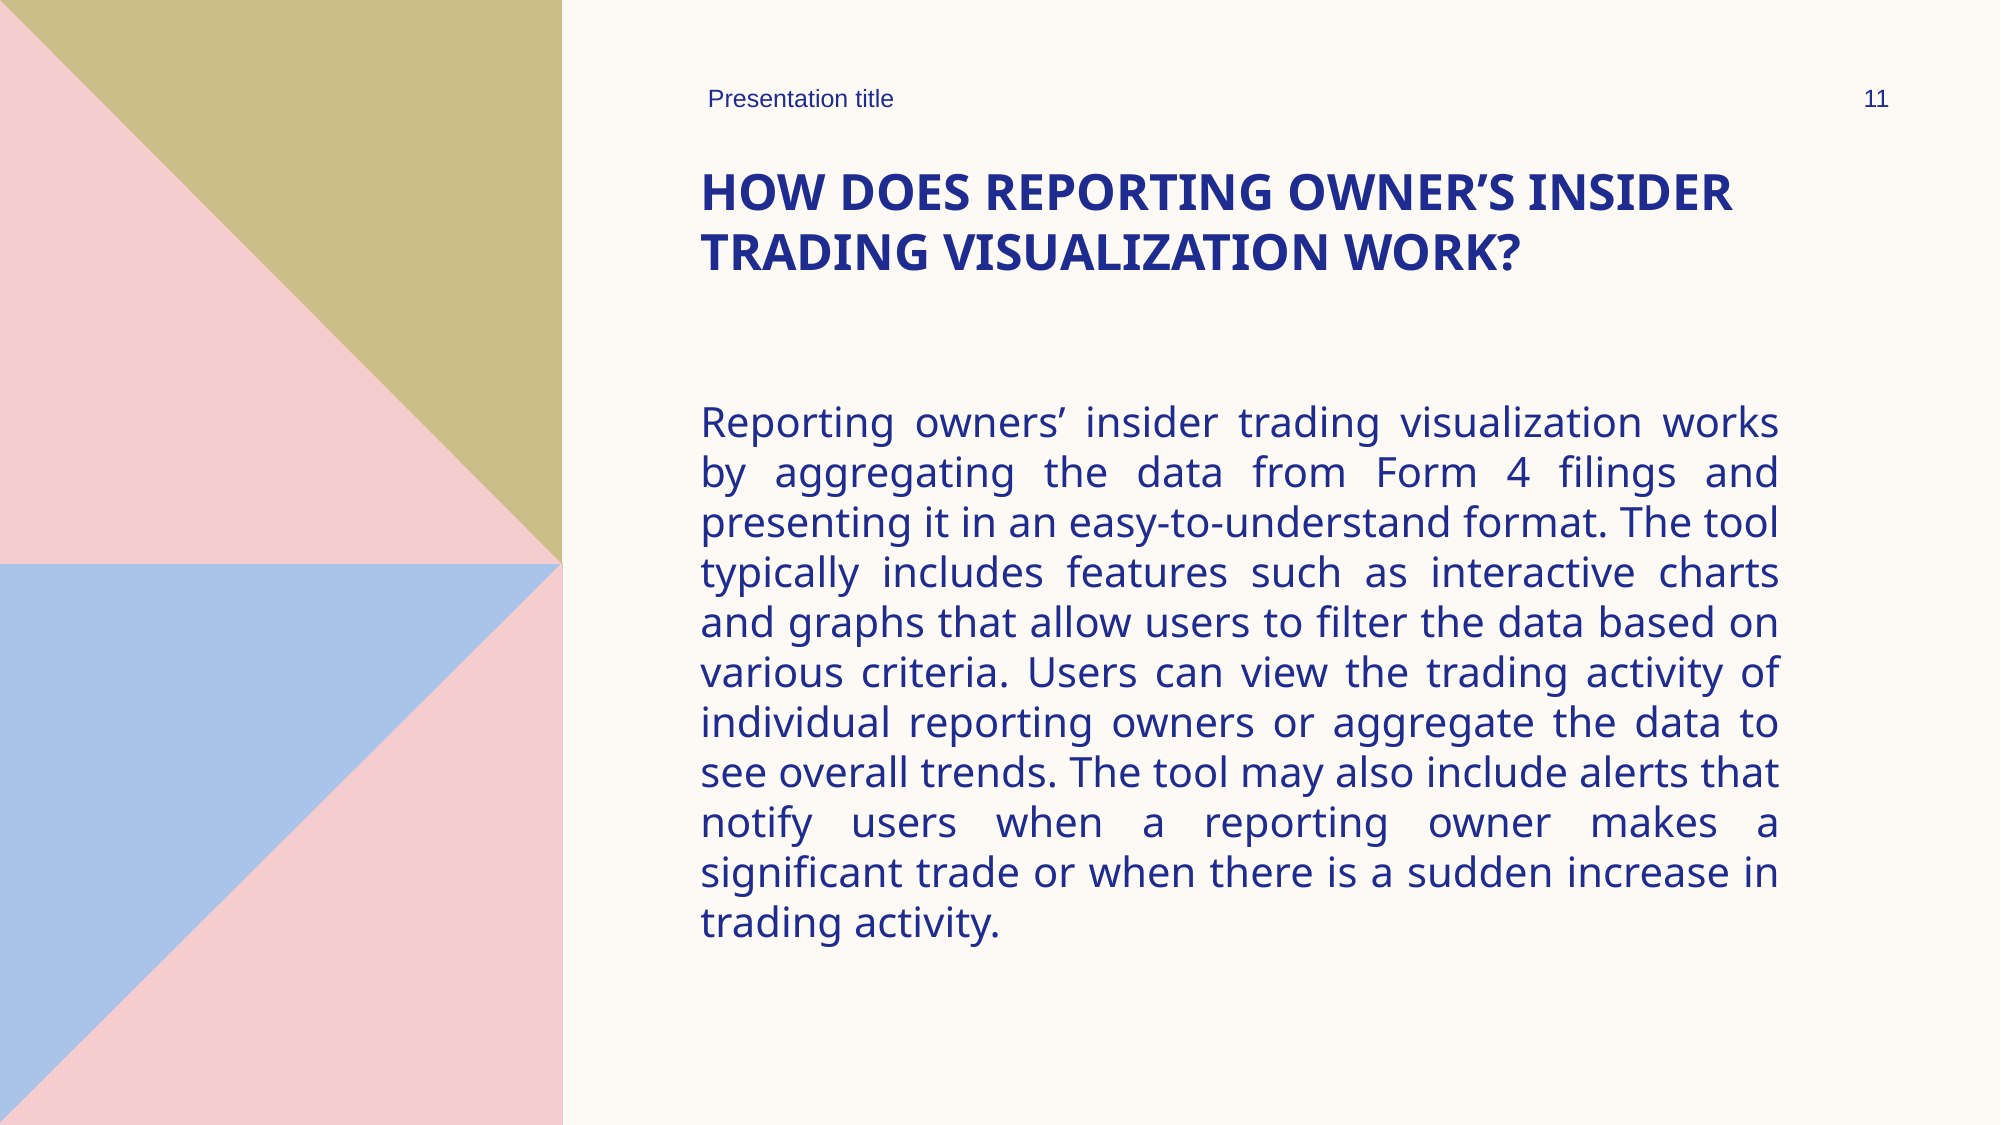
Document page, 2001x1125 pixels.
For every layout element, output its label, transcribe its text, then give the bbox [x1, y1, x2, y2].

title How does reporting owner’s insider trading visualization work? [685, 153, 1796, 340]
list Reporting owners’ insider trading visualization works by aggregating the data from Form 4 filings and presenting it in an easy-to-understand format. The tool typically includes features such as interactive charts and graphs that allow users to filter the data based on various criteria. Users can view the trading activity of individual reporting owners or aggregate the data to see overall trends. The tool may also include alerts that notify users when a reporting owner makes a significant trade or when there is a sudden increase in trading activity. [685, 387, 1796, 831]
slide_number 11 [1795, 75, 1958, 120]
footer Presentation title [693, 75, 1218, 120]
